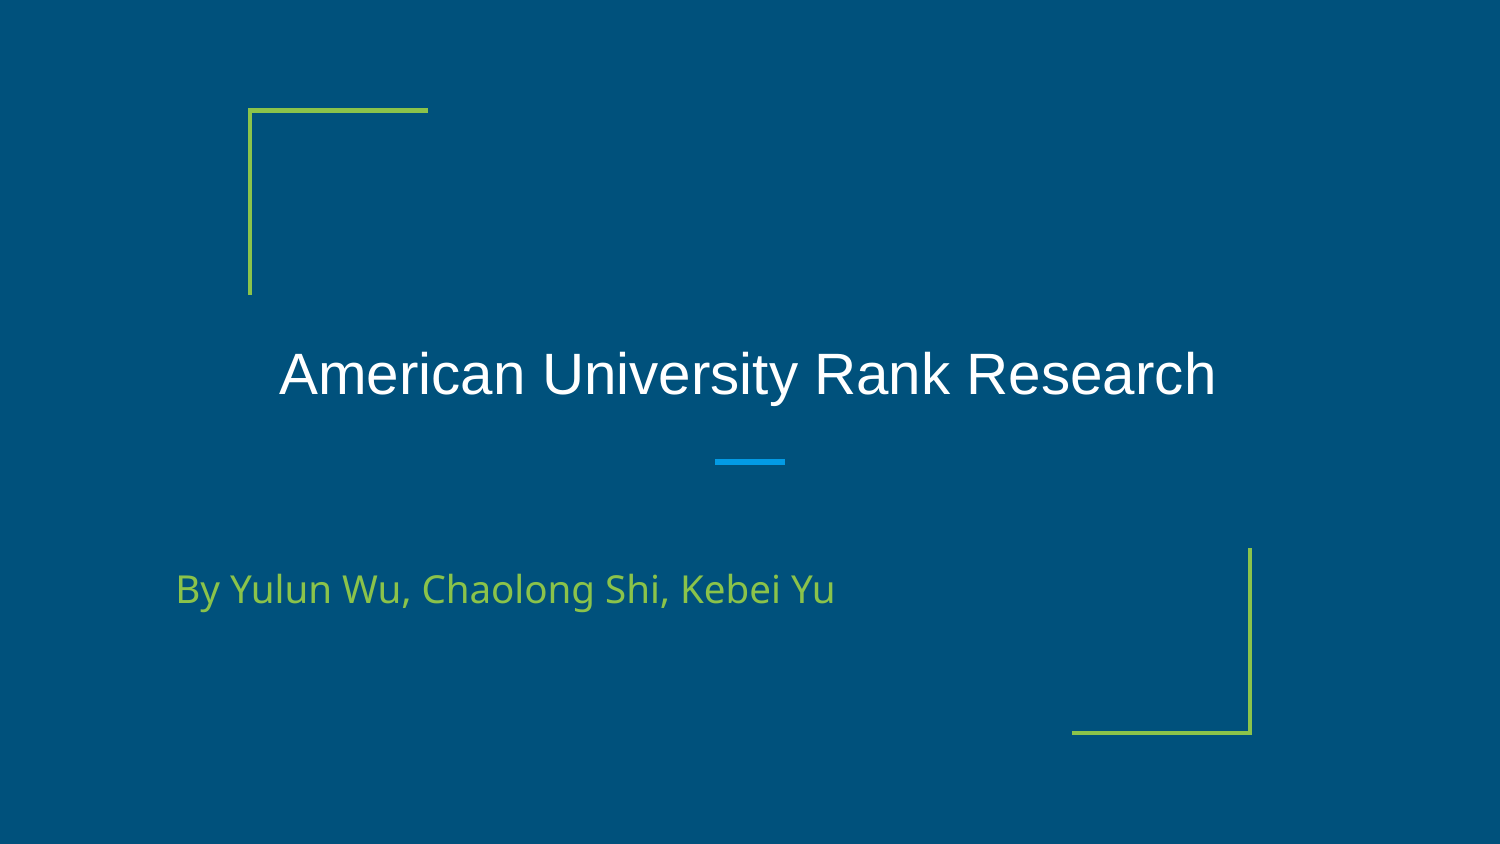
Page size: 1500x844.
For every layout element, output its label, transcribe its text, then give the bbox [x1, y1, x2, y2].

subtitle By Yulun Wu, Chaolong Shi, Kebei Yu [156, 547, 855, 662]
title American University Rank Research [193, 114, 1304, 422]
